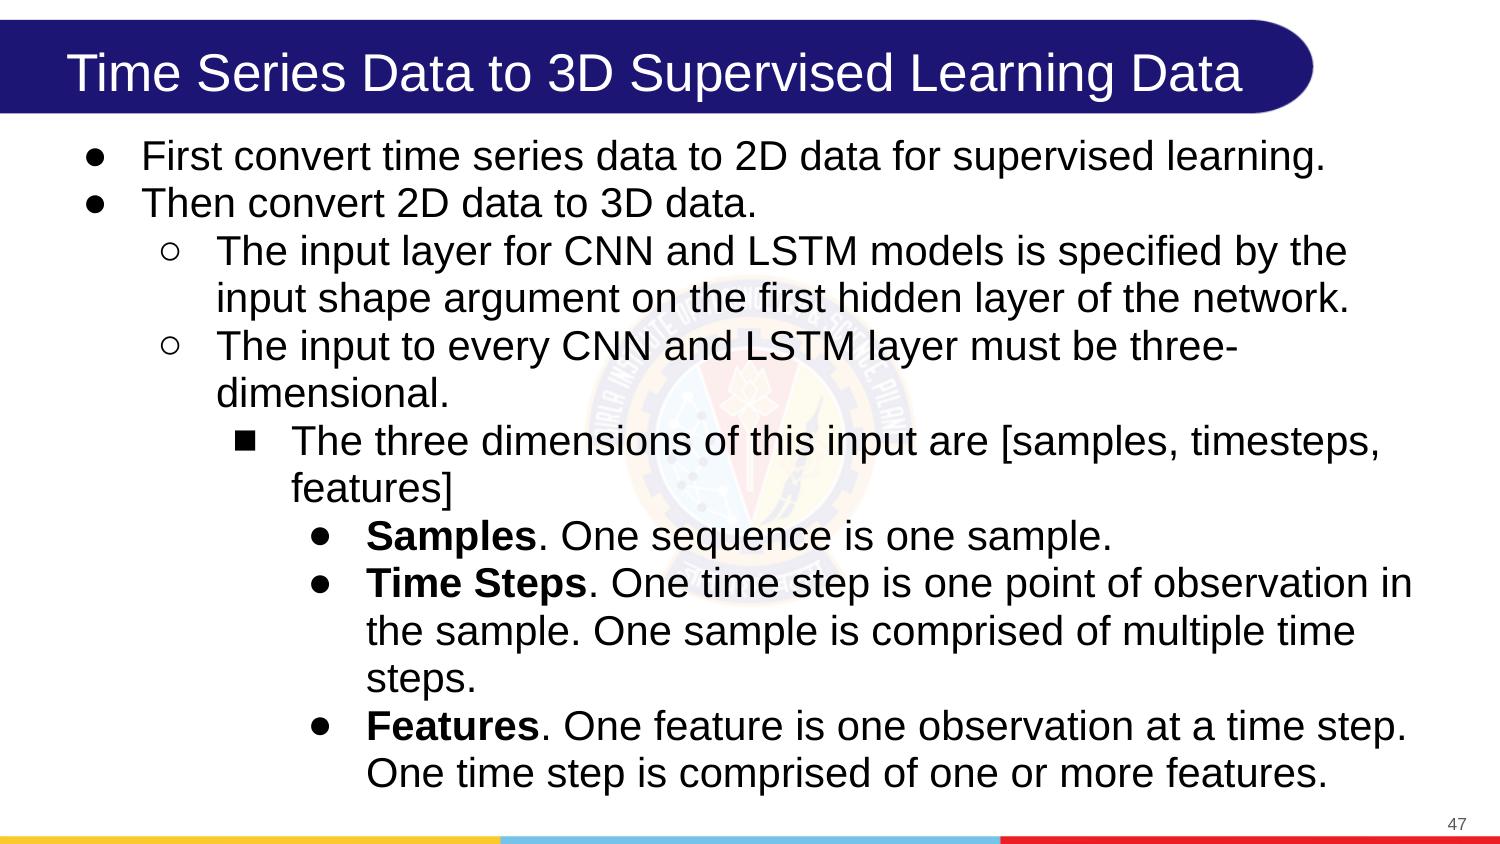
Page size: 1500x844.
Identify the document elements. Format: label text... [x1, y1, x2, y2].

list First convert time series data to 2D data for supervised learning. Then convert 2D data to 3D data. The input layer for CNN and LSTM models is specified by the input shape argument on the first hidden layer of the network. The input to every CNN and LSTM layer must be three-dimensional. The three dimensions of this input are [samples, timesteps, features] Samples. One sequence is one sample. Time Steps. One time step is one point of observation in the sample. One sample is comprised of multiple time steps. Features. One feature is one observation at a time step. One time step is comprised of one or more features. [51, 117, 1449, 798]
title Time Series Data to 3D Supervised Learning Data [51, 23, 1449, 117]
picture [0, 0, 1500, 844]
slide_number ‹#› [1391, 797, 1482, 844]
